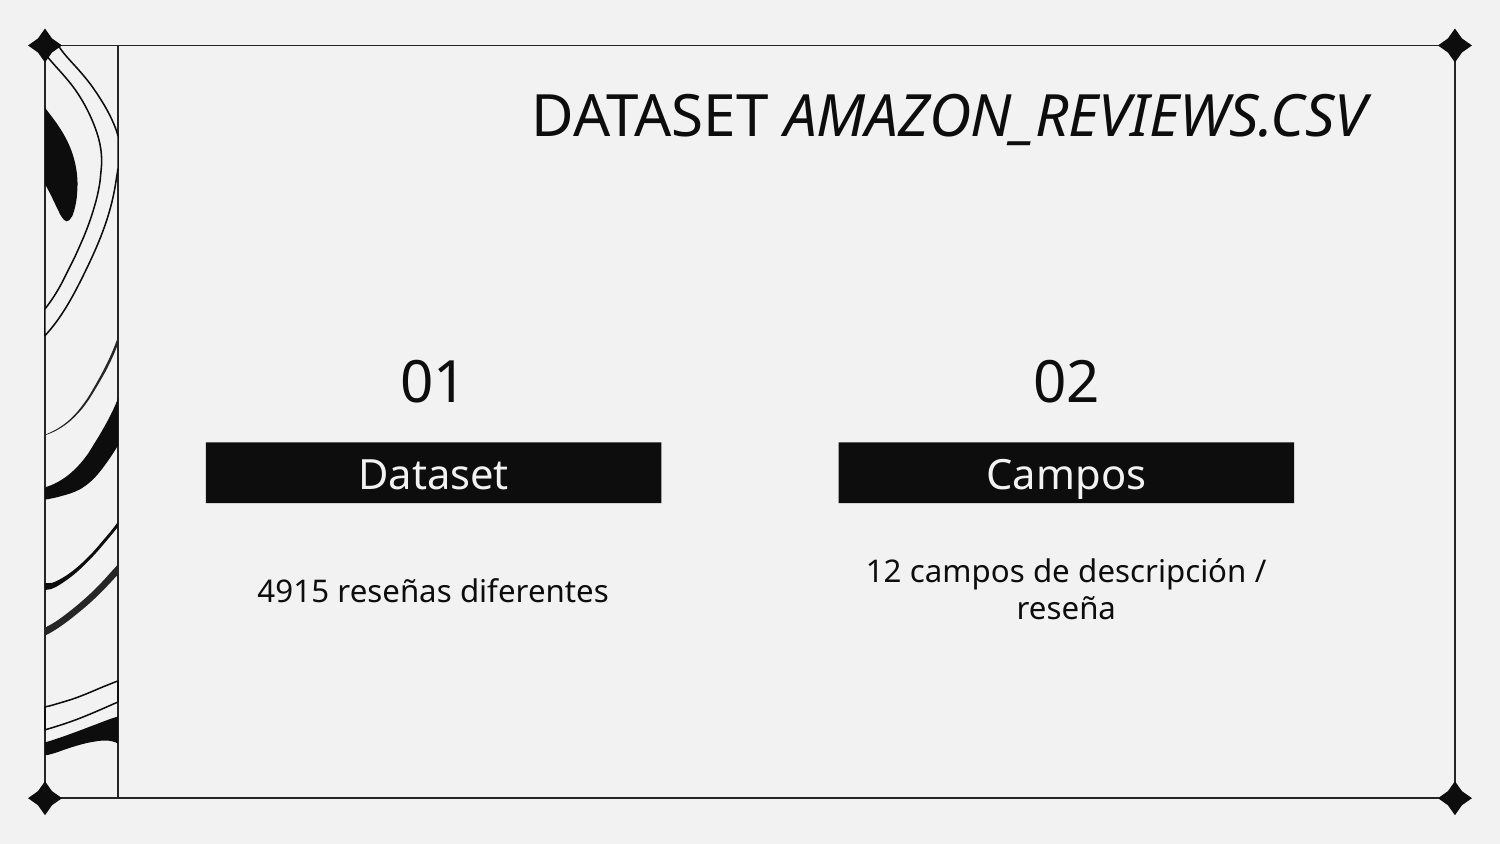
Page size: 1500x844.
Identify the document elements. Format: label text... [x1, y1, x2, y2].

title 02 [993, 335, 1139, 422]
subtitle Dataset [205, 442, 662, 503]
subtitle Campos [838, 442, 1295, 504]
title 01 [360, 335, 507, 422]
title DATASET AMAZON_REVIEWS.CSV [319, 63, 1382, 218]
subtitle 12 campos de descripción / reseña [838, 515, 1295, 662]
subtitle 4915 reseñas diferentes [205, 503, 662, 715]
